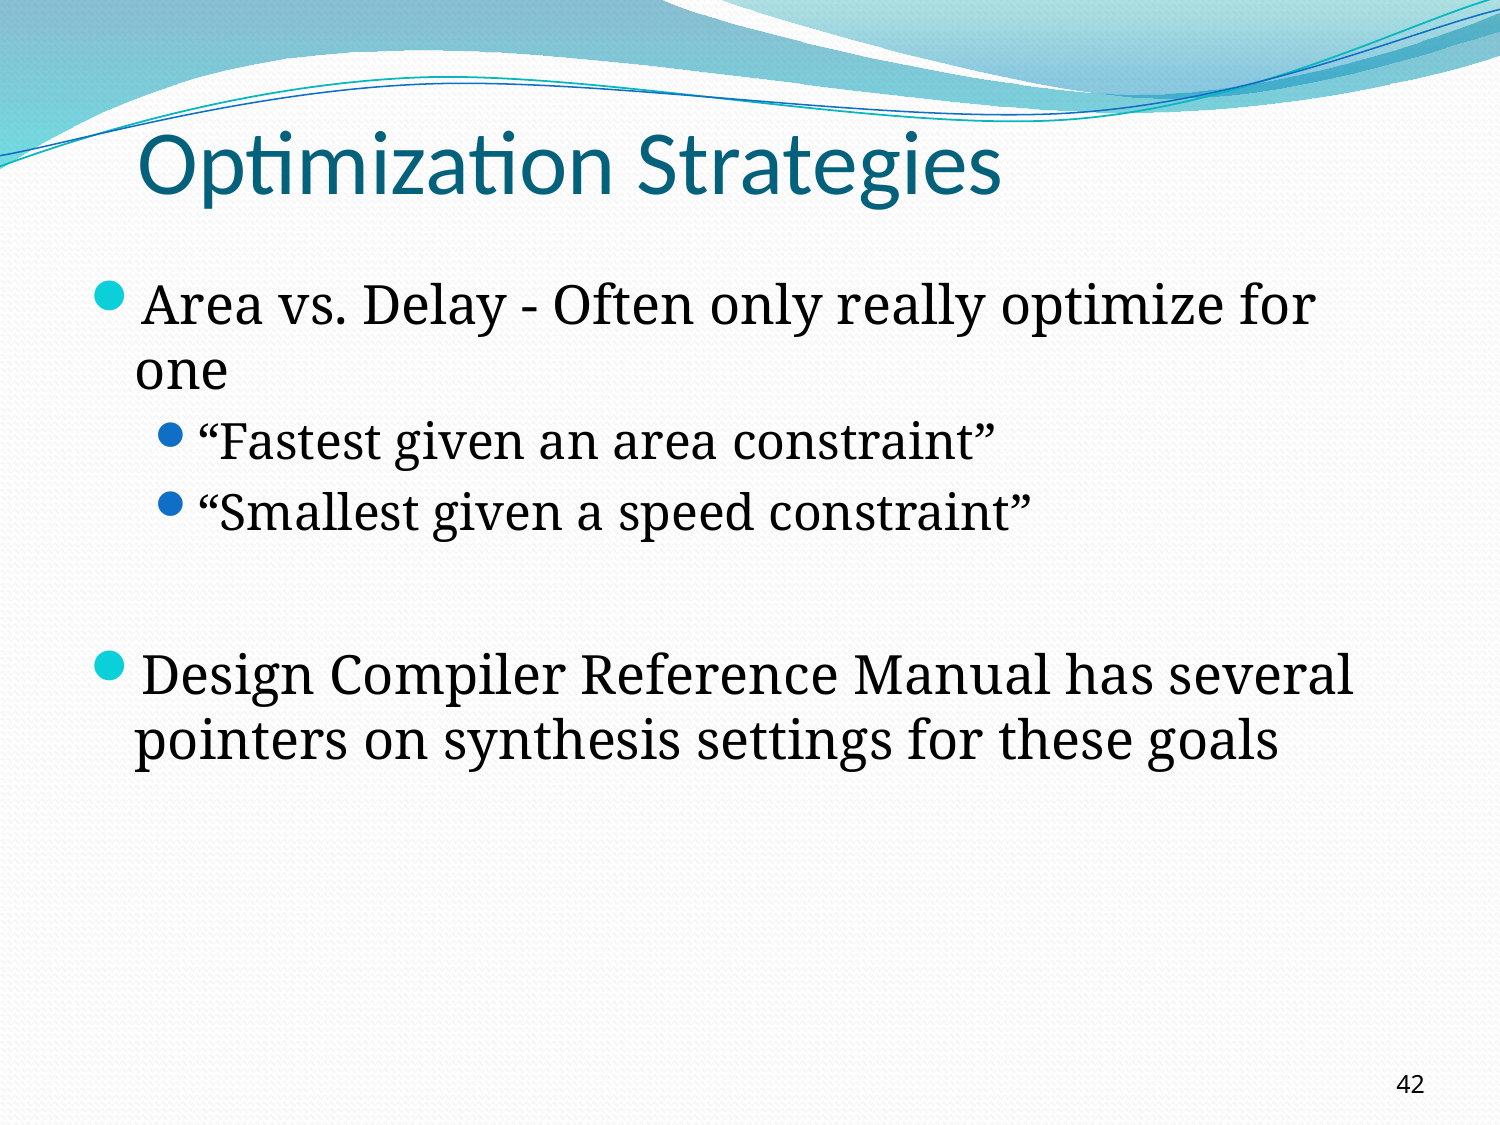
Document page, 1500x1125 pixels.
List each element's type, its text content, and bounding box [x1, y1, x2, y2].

slide_number 42 [1299, 1042, 1425, 1103]
list Area vs. Delay - Often only really optimize for one “Fastest given an area constraint” “Smallest given a speed constraint” Design Compiler Reference Manual has several pointers on synthesis settings for these goals [75, 262, 1425, 750]
title Optimization Strategies [137, 25, 1488, 213]
